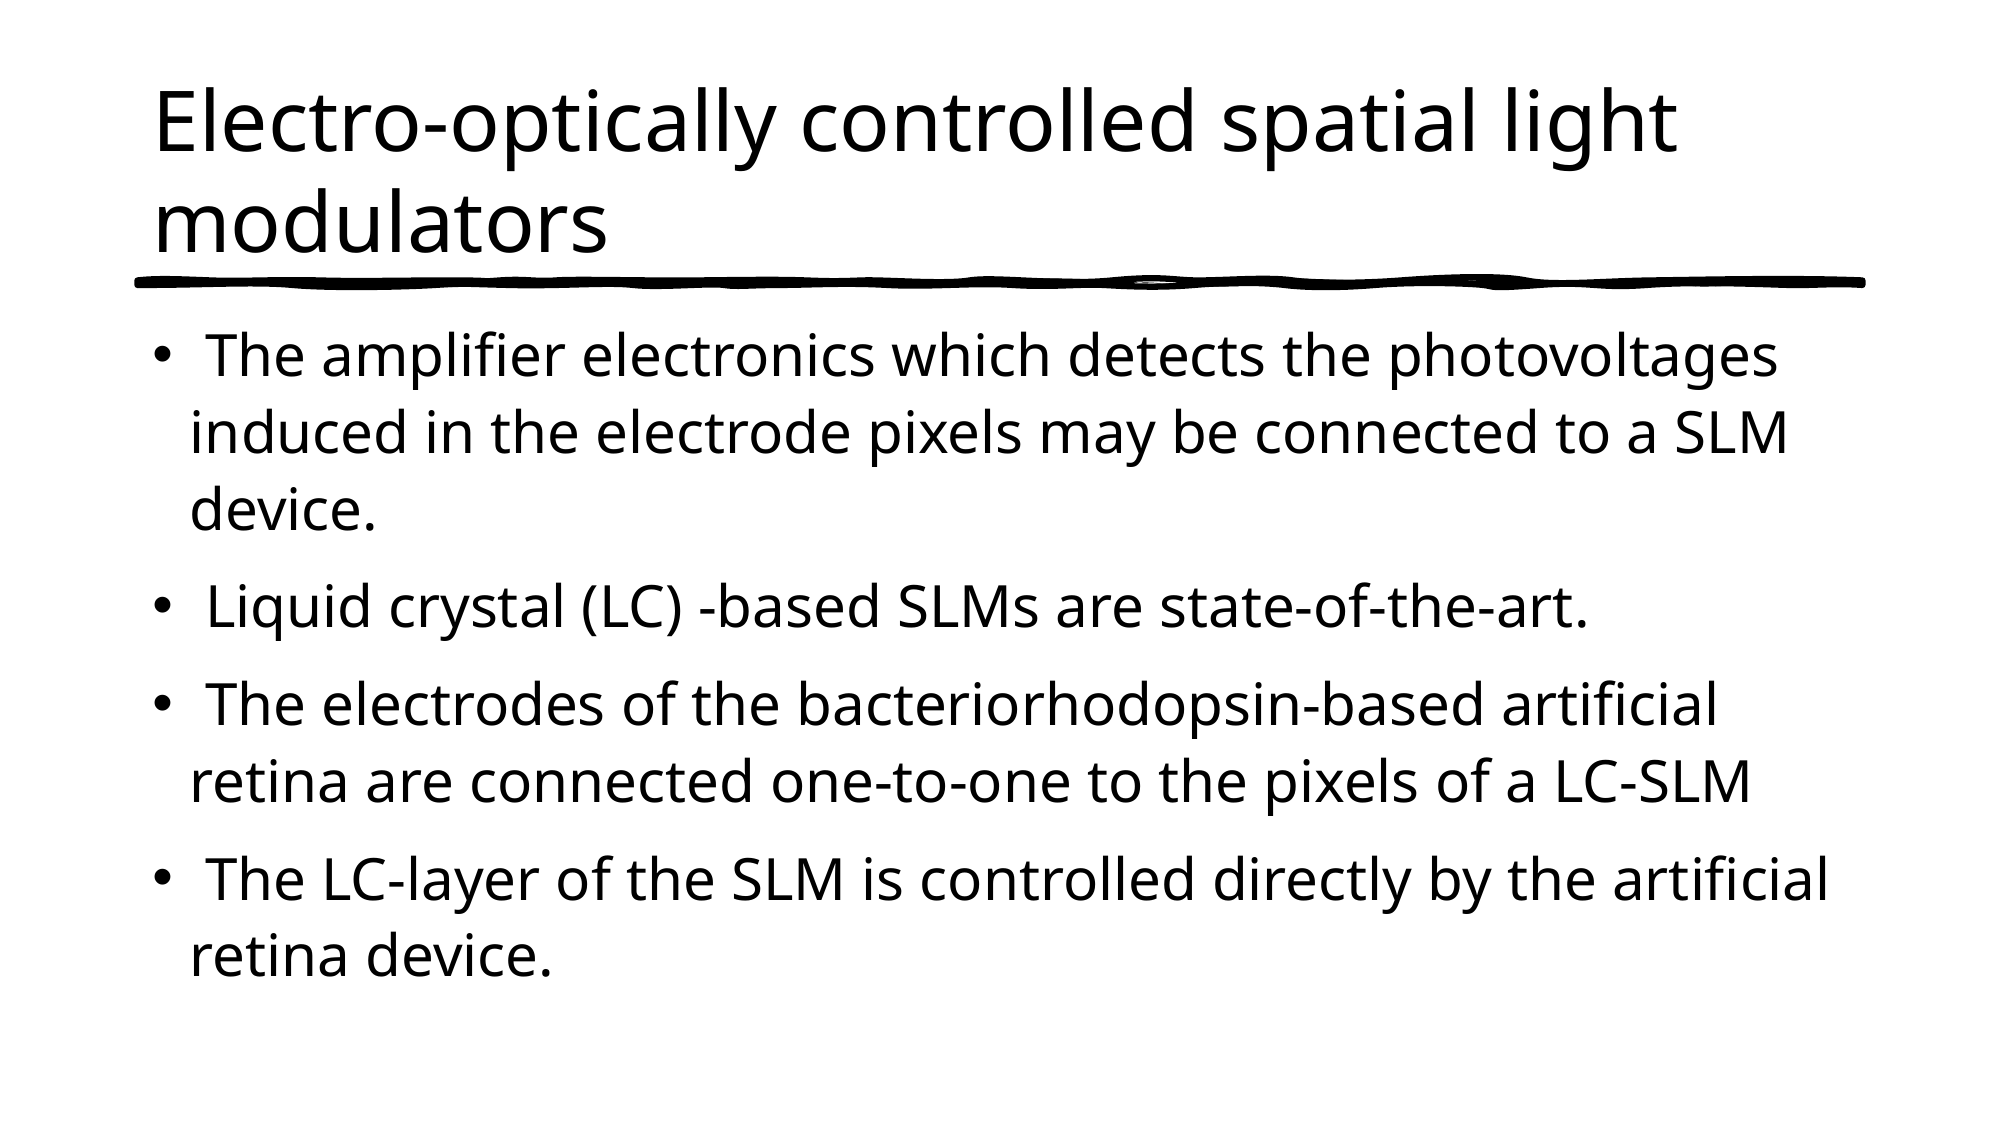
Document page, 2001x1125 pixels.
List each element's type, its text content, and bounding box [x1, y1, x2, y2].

list The amplifier electronics which detects the photovoltages induced in the electrode pixels may be connected to a SLM device. Liquid crystal (LC) -based SLMs are state-of-the-art. The electrodes of the bacteriorhodopsin-based artificial retina are connected one-to-one to the pixels of a LC-SLM The LC-layer of the SLM is controlled directly by the artificial retina device. [137, 303, 1863, 1105]
title Electro-optically controlled spatial light modulators [137, 59, 1863, 278]
